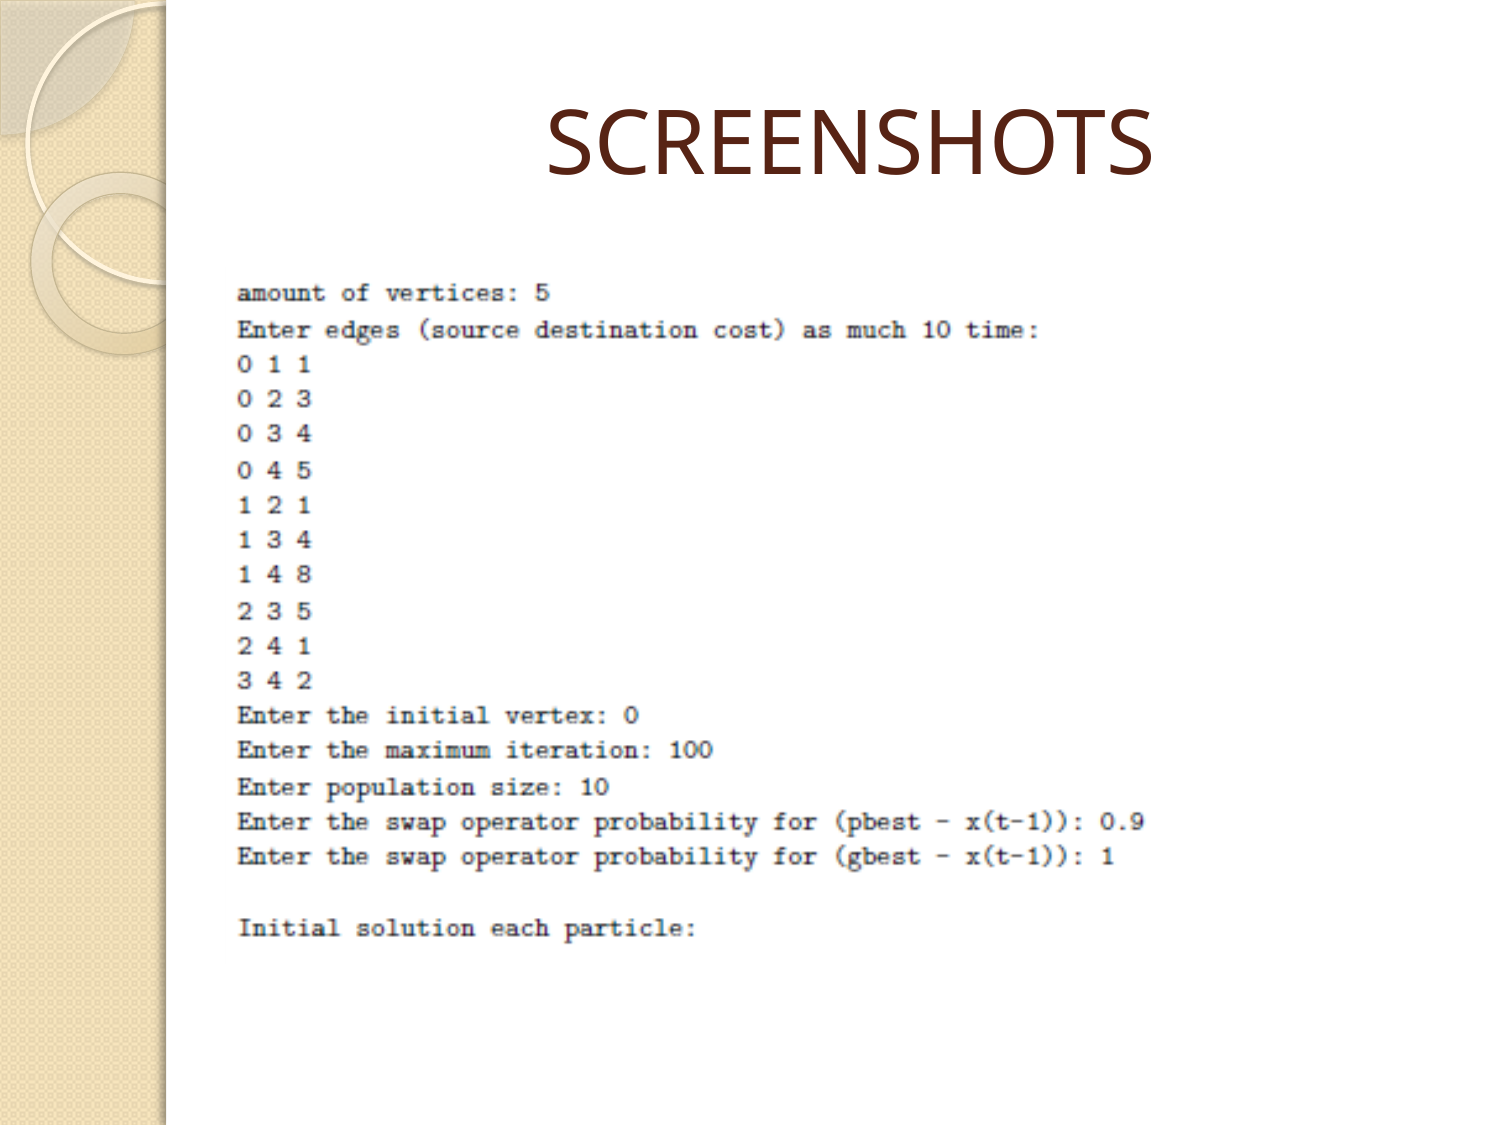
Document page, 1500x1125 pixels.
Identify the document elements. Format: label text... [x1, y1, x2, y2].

title SCREENSHOTS [235, 45, 1466, 233]
picture [223, 266, 1466, 965]
